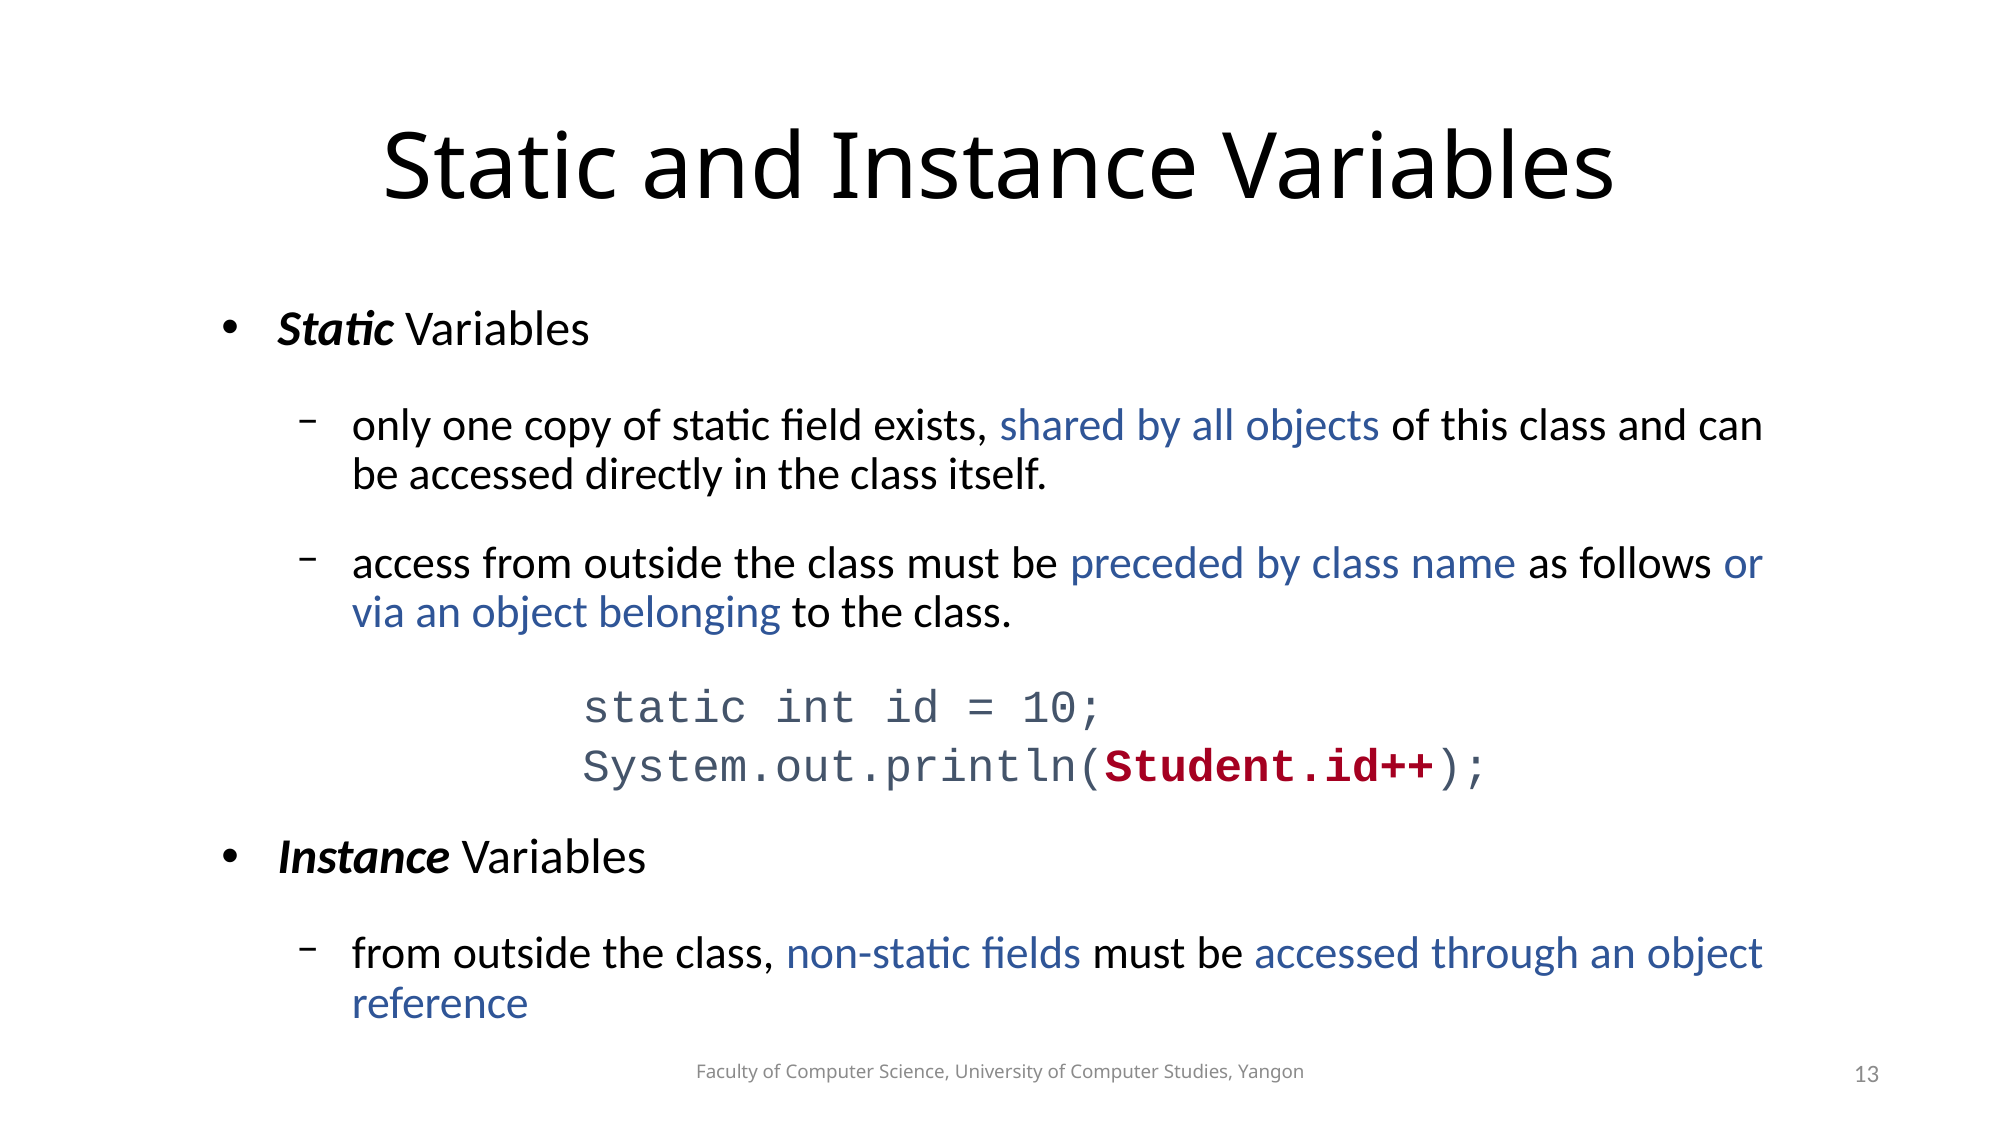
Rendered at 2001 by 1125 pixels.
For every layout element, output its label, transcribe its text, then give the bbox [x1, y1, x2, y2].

list Static Variables only one copy of static field exists, shared by all objects of this class and can be accessed directly in the class itself. access from outside the class must be preceded by class name as follows or via an object belonging to the class. [206, 294, 1779, 673]
text_box static int id = 10; System.out.println(Student.id++); [567, 676, 1573, 849]
title Static and Instance Variables [137, 59, 1863, 278]
text_box Instance Variables from outside the class, non-static fields must be accessed through an object reference [206, 823, 1779, 1024]
footer Faculty of Computer Science, University of Computer Studies, Yangon [662, 1042, 1338, 1103]
slide_number 13 [1444, 1042, 1895, 1103]
